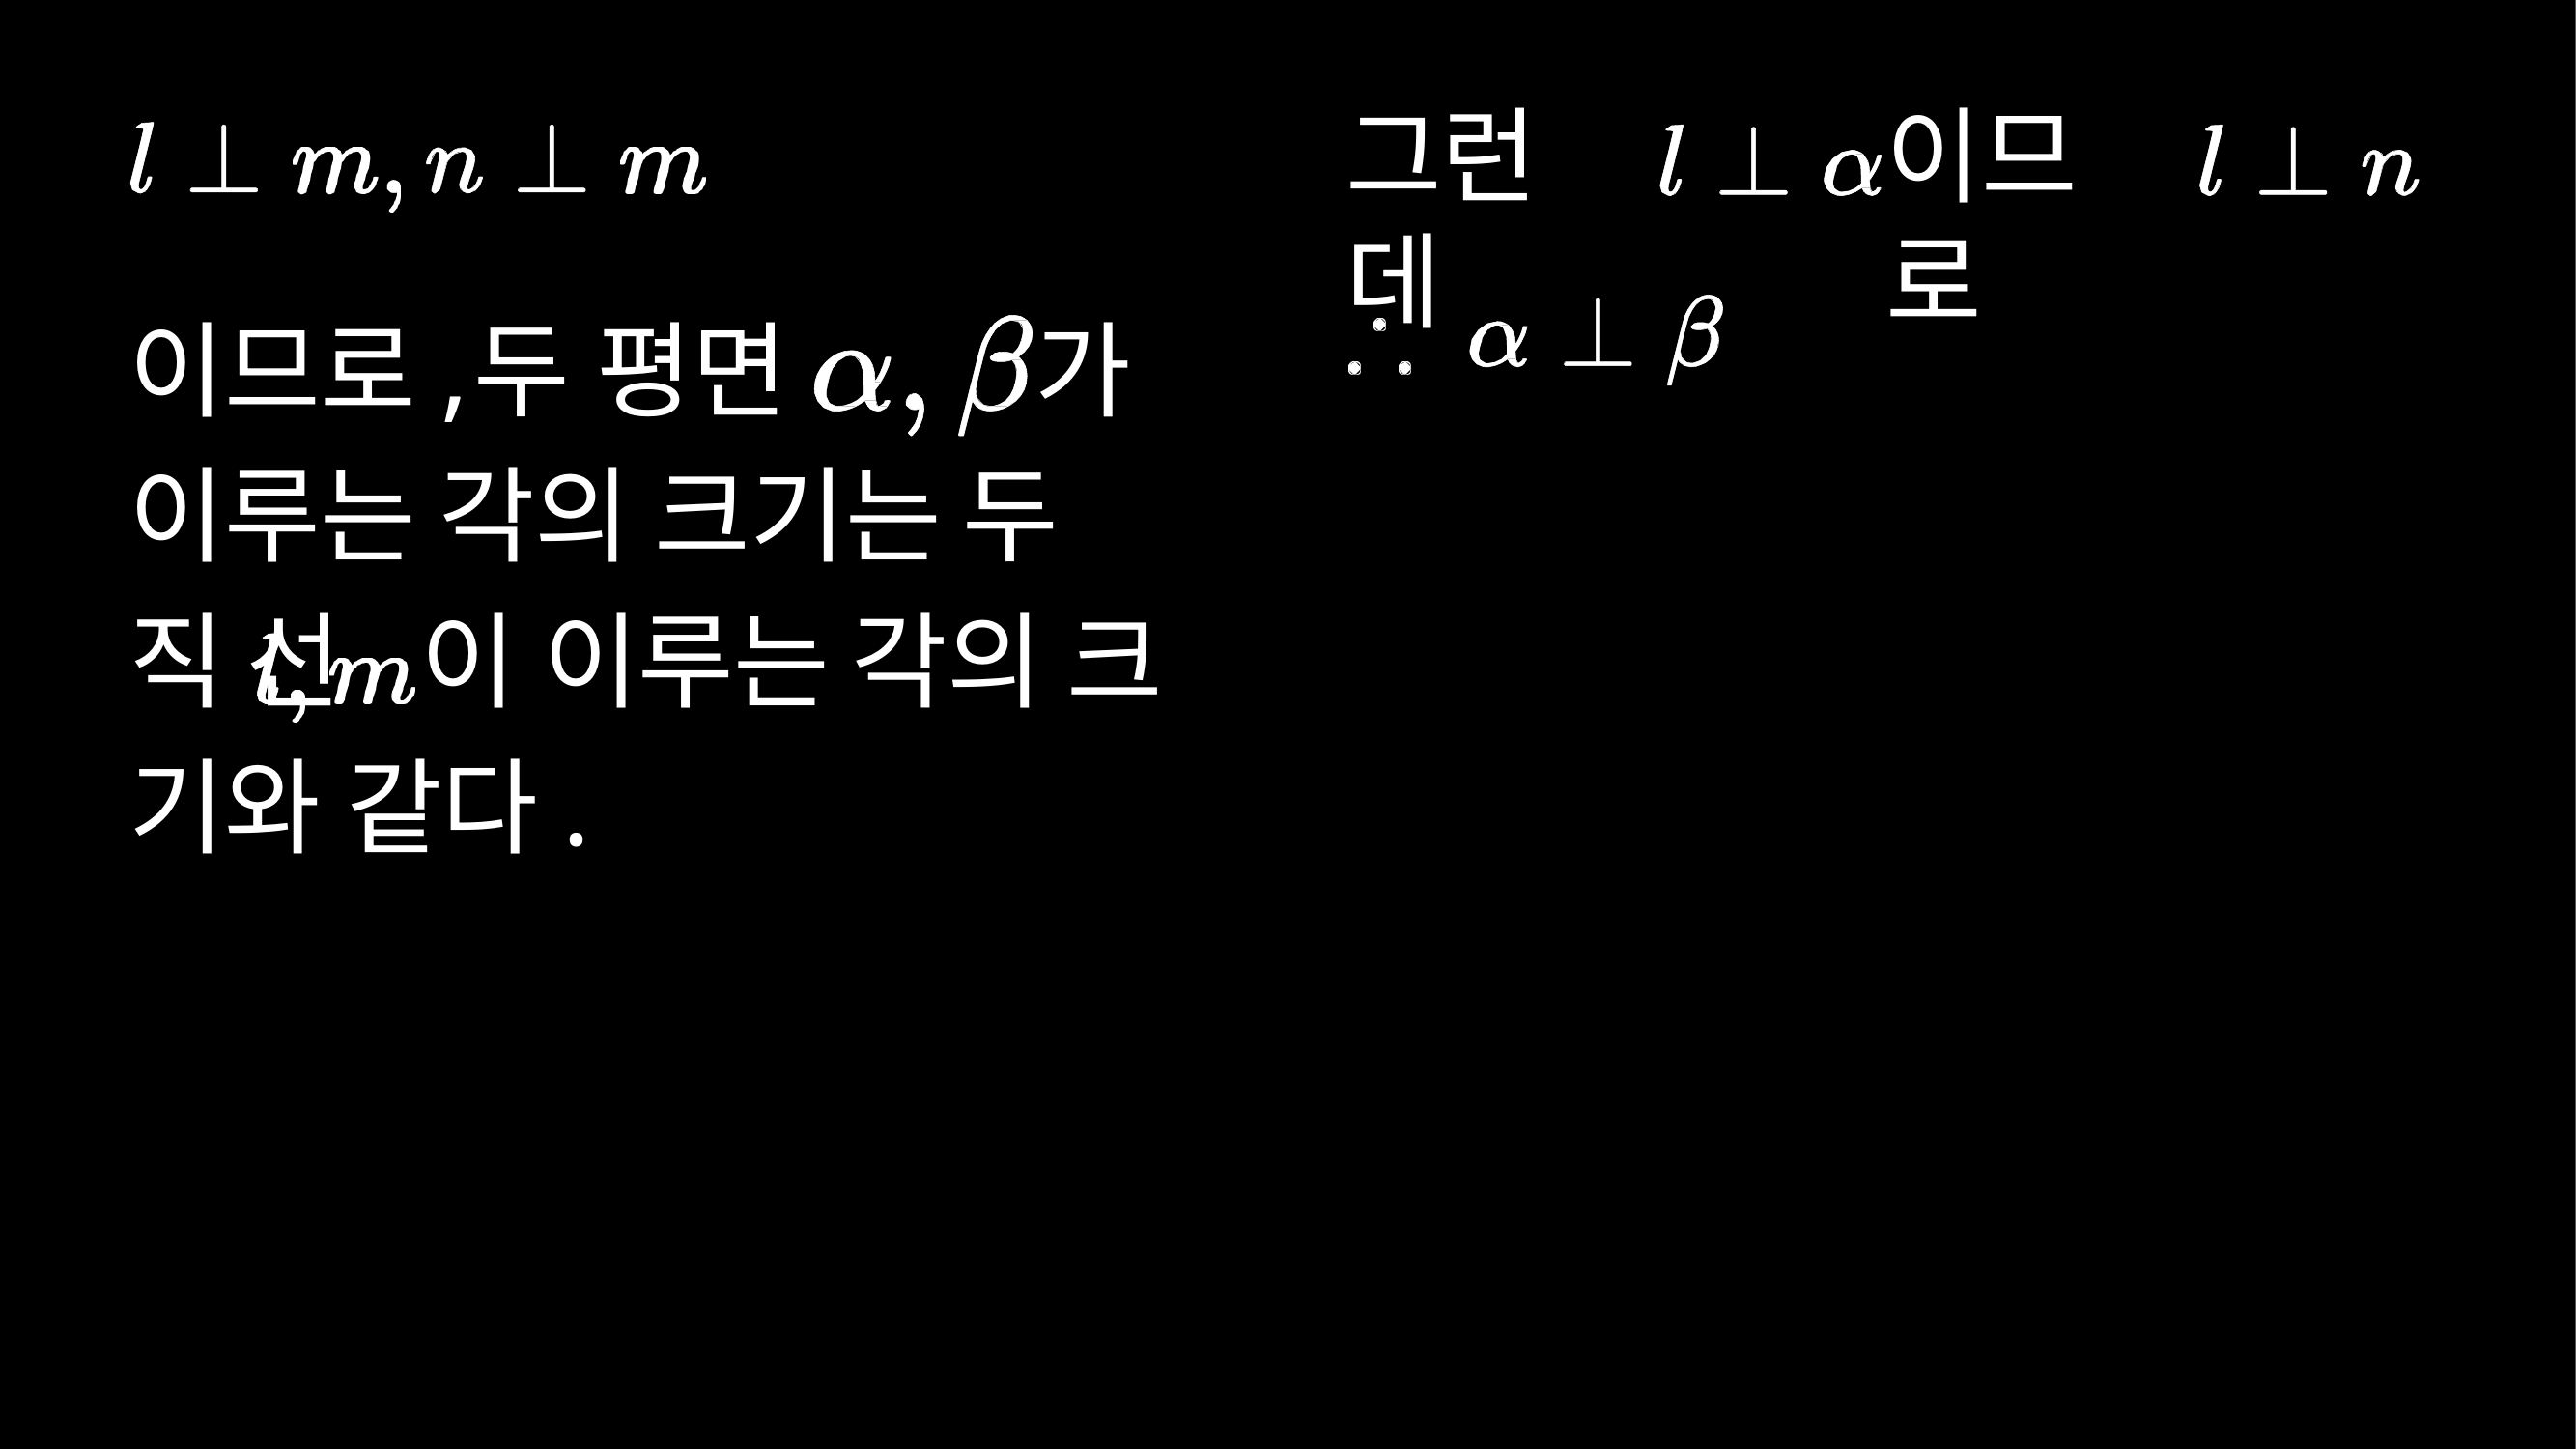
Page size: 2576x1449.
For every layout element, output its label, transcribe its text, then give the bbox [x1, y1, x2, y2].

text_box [189, 124, 258, 193]
picture [293, 147, 402, 213]
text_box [813, 350, 892, 412]
picture [620, 147, 706, 194]
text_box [1667, 294, 1724, 386]
text_box 이므로 [1883, 87, 2166, 341]
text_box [1347, 318, 1412, 375]
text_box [1564, 298, 1632, 366]
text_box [1659, 124, 1684, 196]
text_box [905, 393, 924, 437]
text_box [129, 122, 155, 194]
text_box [958, 314, 1033, 437]
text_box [518, 124, 586, 193]
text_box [1719, 127, 1788, 195]
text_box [257, 633, 281, 705]
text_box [2362, 150, 2420, 197]
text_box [2199, 124, 2223, 196]
text_box 그런데 [1344, 87, 1628, 341]
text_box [1469, 321, 1528, 368]
picture [329, 658, 415, 705]
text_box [2259, 127, 2328, 195]
text_box 이므로, 두 평면 가 이루는 각의 크기는 두 직 선 이 이루는 각의 크 기와 같다. [127, 273, 1178, 867]
picture [291, 690, 305, 724]
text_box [1824, 150, 1882, 197]
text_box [426, 147, 484, 194]
